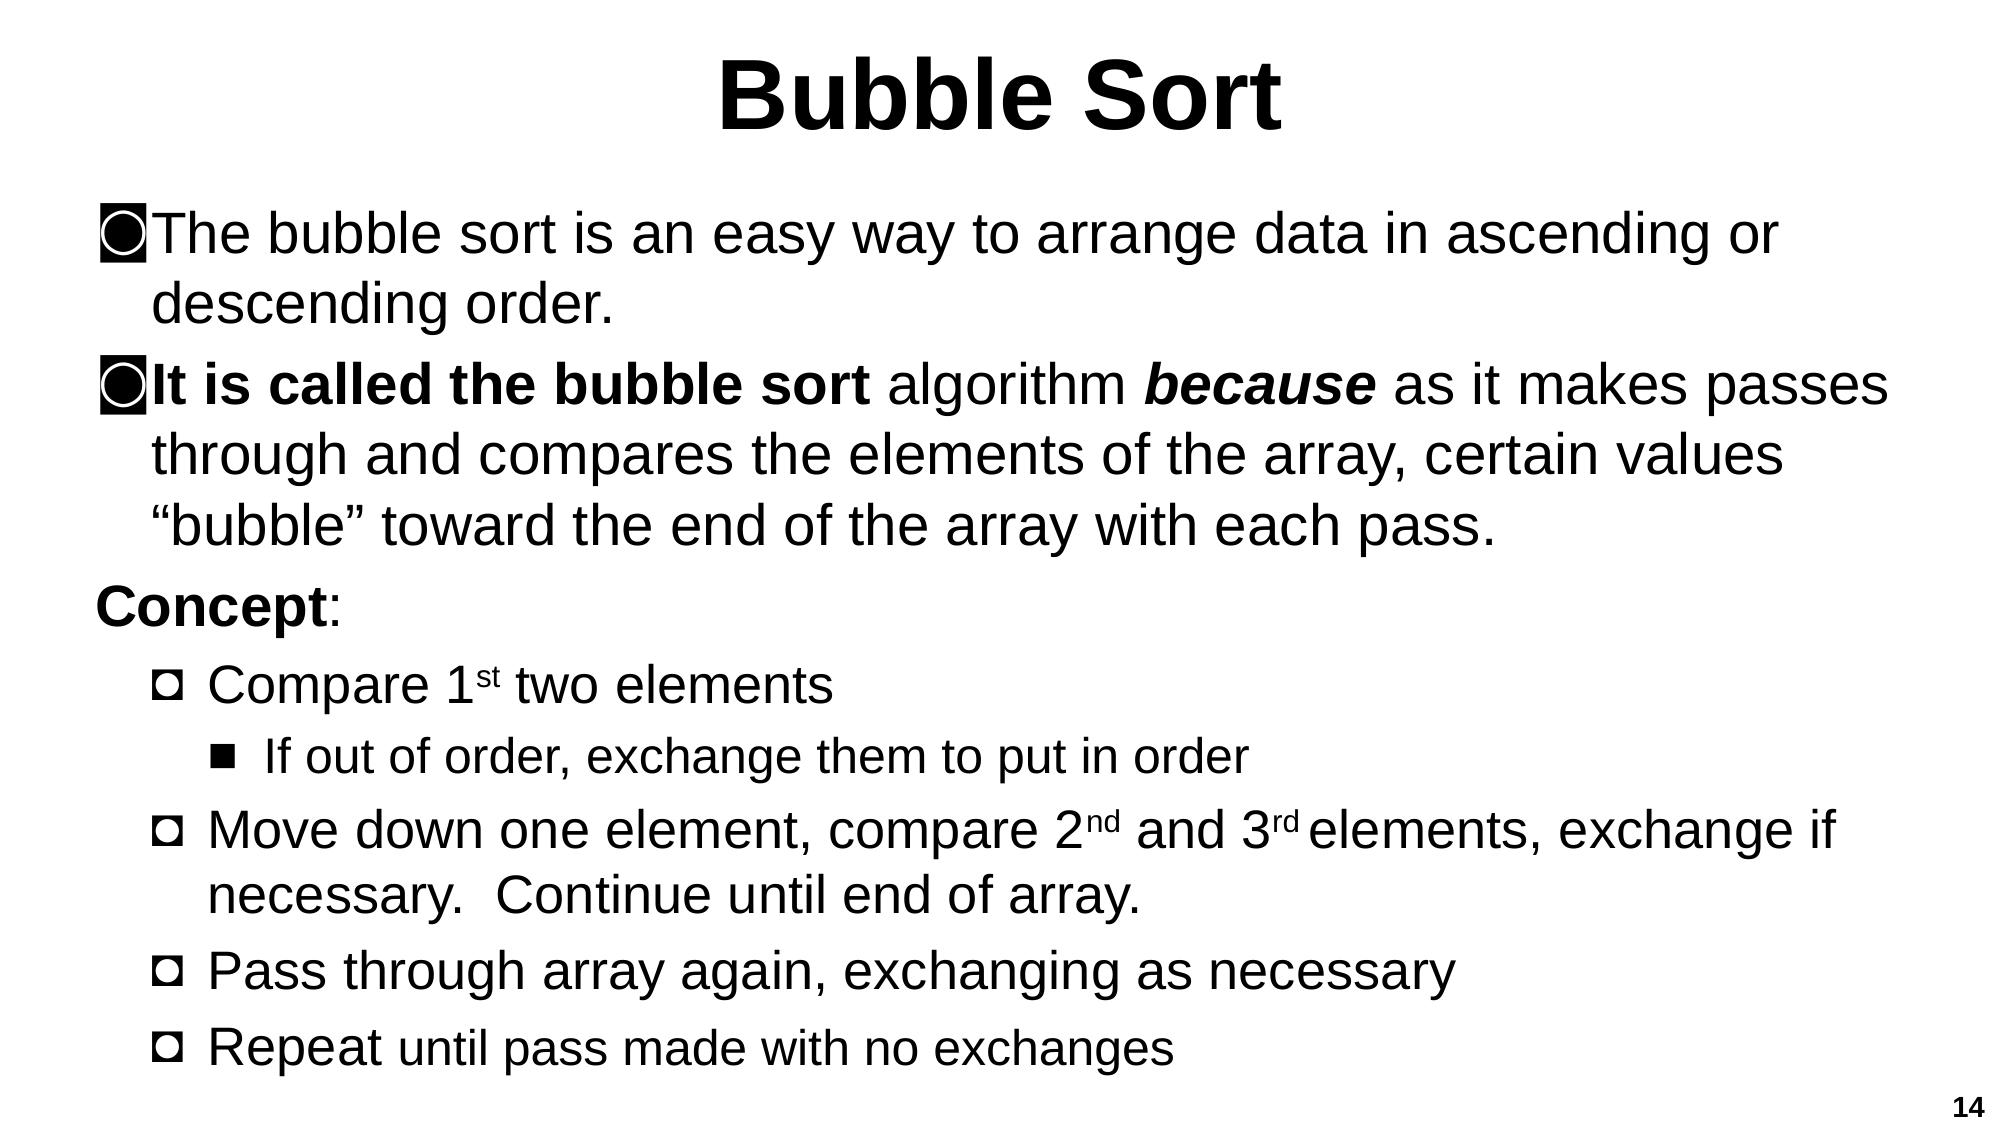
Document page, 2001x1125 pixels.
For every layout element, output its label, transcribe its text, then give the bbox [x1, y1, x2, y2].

list The bubble sort is an easy way to arrange data in ascending or descending order. It is called the bubble sort algorithm because as it makes passes through and compares the elements of the array, certain values “bubble” toward the end of the array with each pass. Concept: Compare 1st two elements If out of order, exchange them to put in order Move down one element, compare 2nd and 3rd elements, exchange if necessary. Continue until end of array. Pass through array again, exchanging as necessary Repeat until pass made with no exchanges [80, 187, 2000, 1088]
slide_number 14 [1909, 1087, 2000, 1125]
title Bubble Sort [0, 0, 2000, 180]
